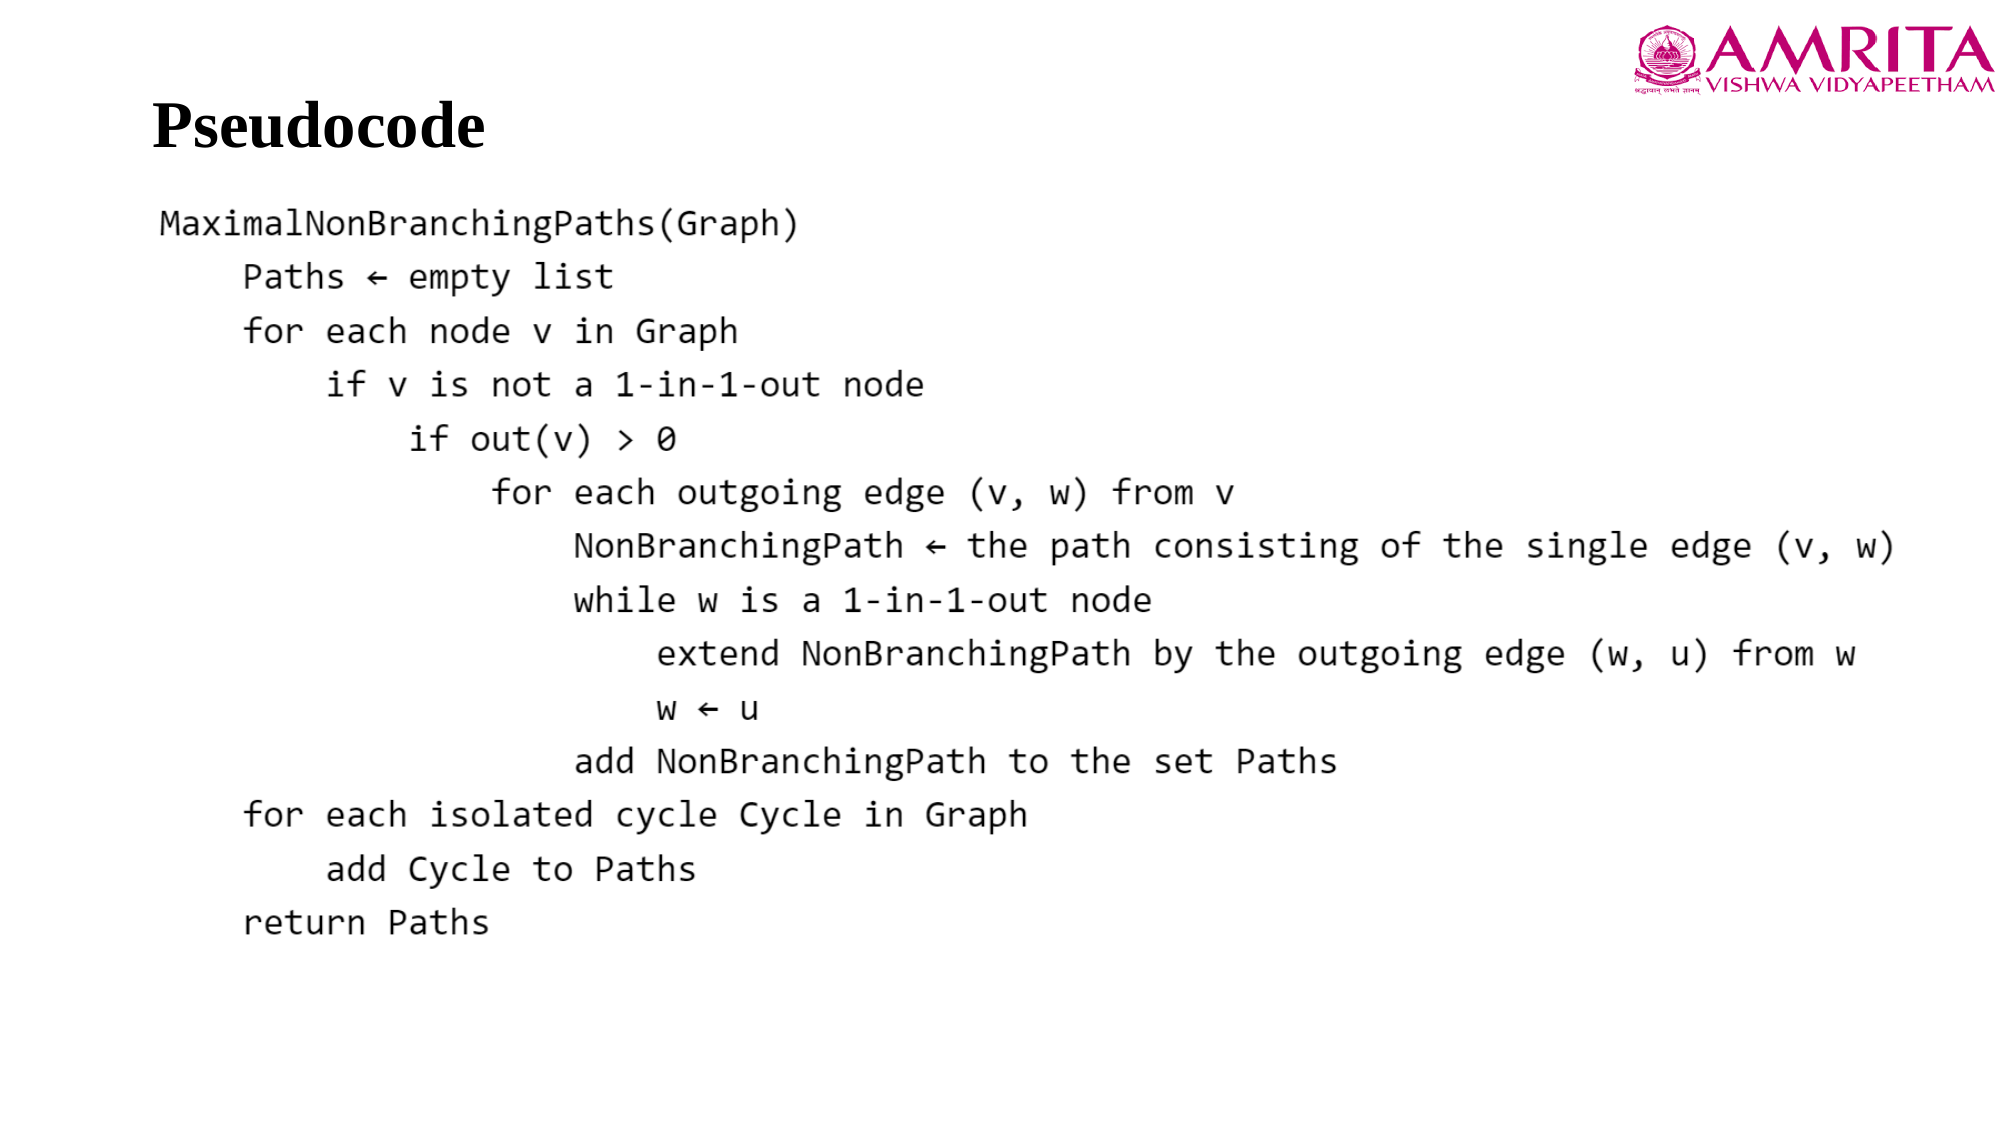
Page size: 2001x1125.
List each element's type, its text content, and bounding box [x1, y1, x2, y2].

picture [1630, 0, 2000, 120]
picture [150, 192, 1906, 950]
title Pseudocode [137, 59, 1676, 193]
